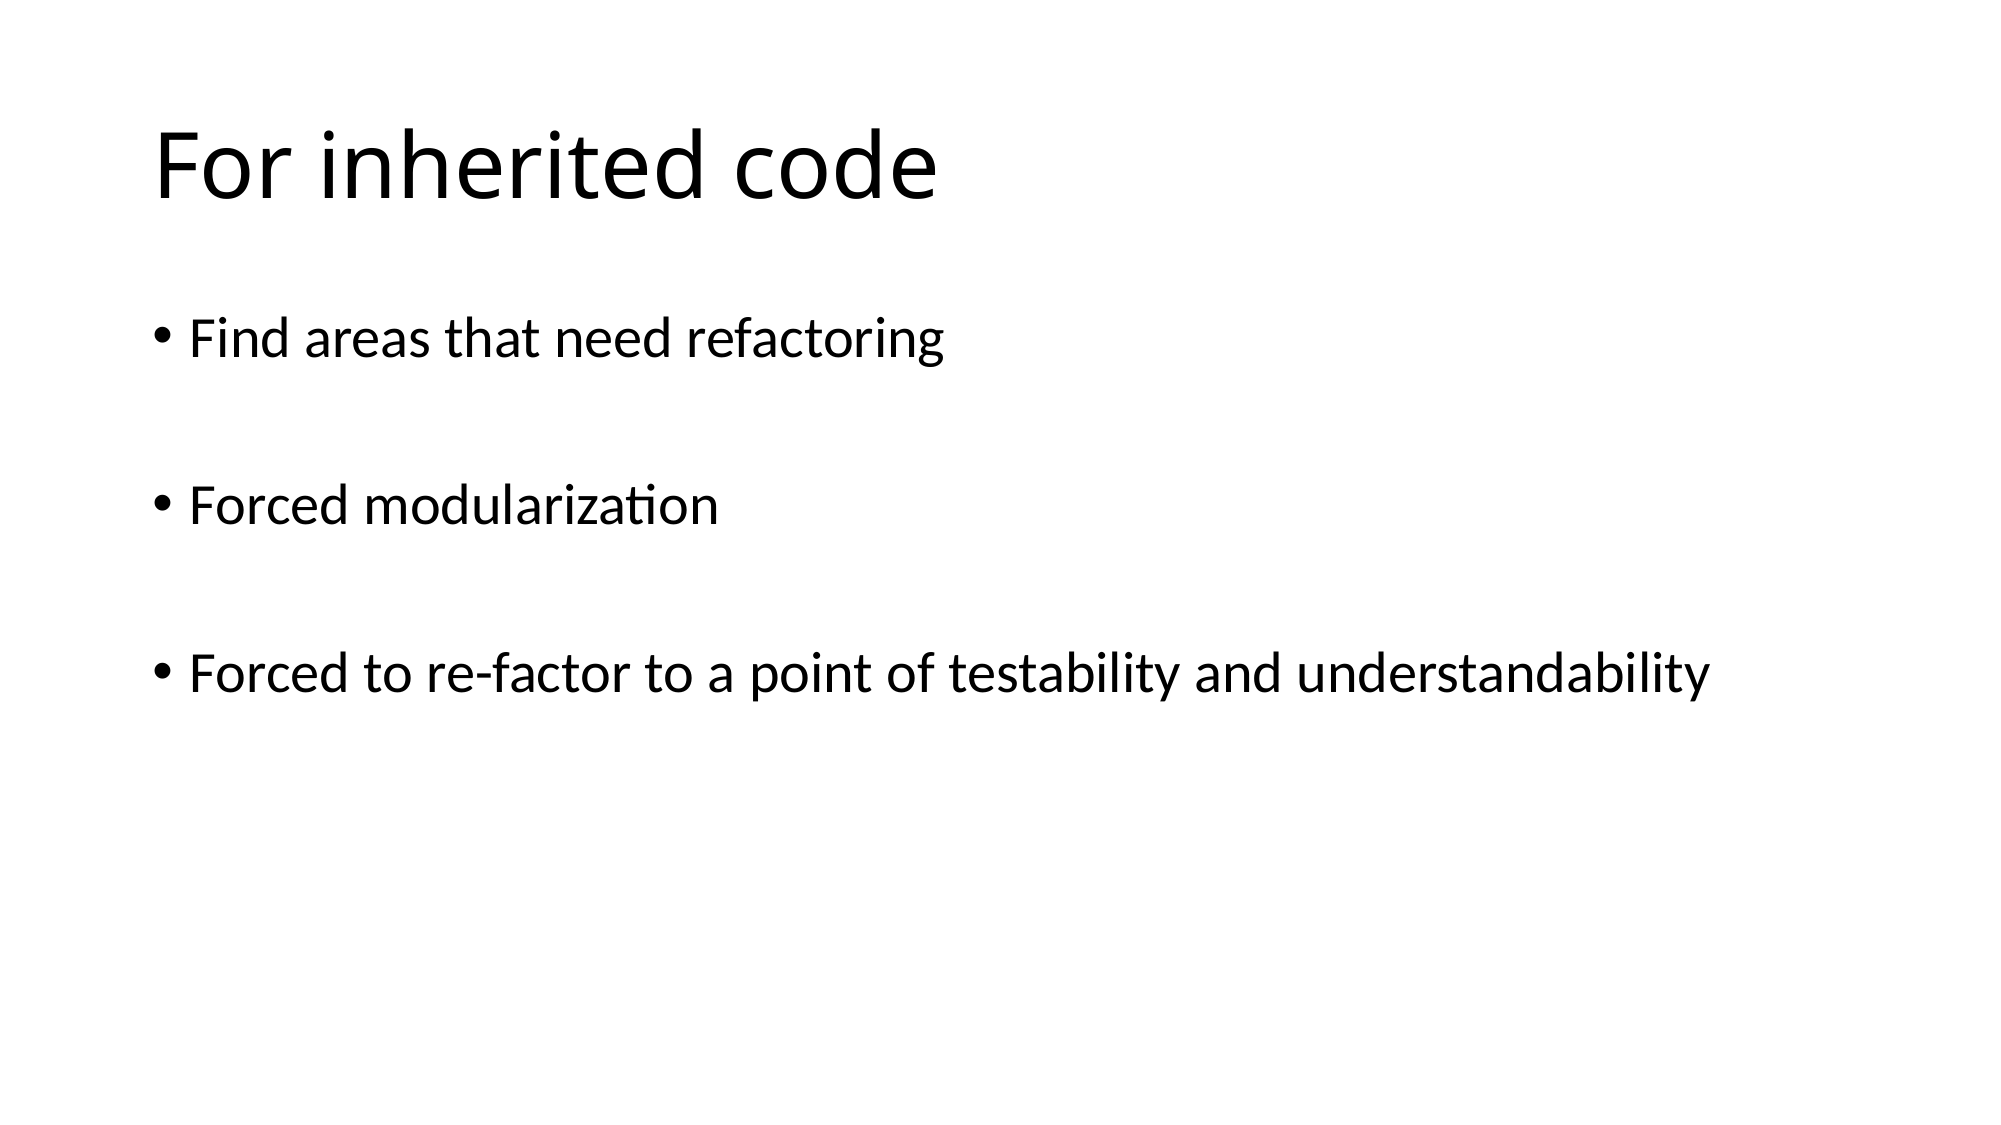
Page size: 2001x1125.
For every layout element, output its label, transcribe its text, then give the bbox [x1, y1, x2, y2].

title For inherited code [137, 59, 1863, 278]
list Find areas that need refactoring Forced modularization Forced to re-factor to a point of testability and understandability [137, 299, 1863, 1014]
